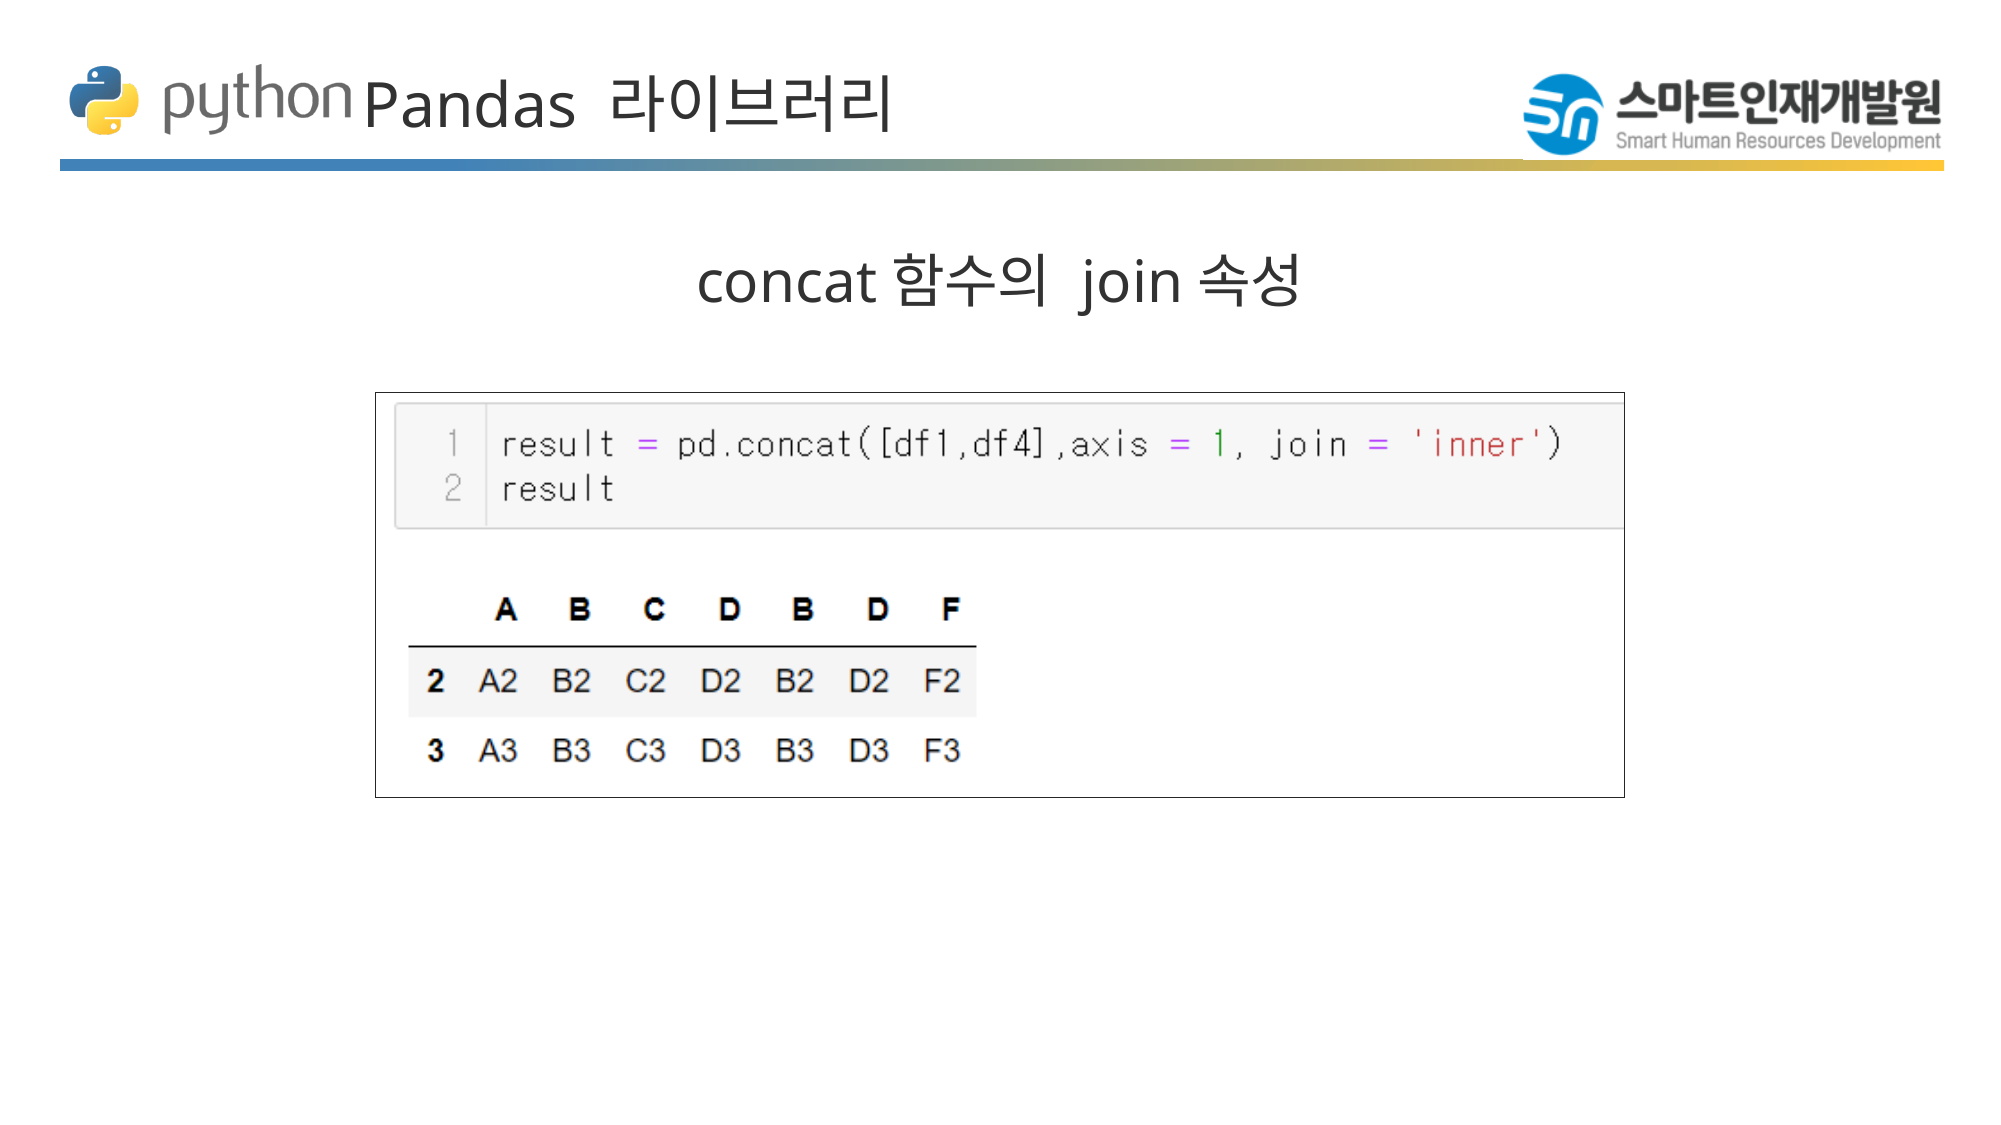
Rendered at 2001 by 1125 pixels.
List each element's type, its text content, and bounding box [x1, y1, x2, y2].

picture [1523, 68, 1952, 160]
picture [375, 392, 1625, 798]
text_box Pandas 라이브러리 [347, 57, 911, 148]
picture [60, 55, 363, 147]
text_box concat함수의 join속성 [129, 222, 1871, 322]
